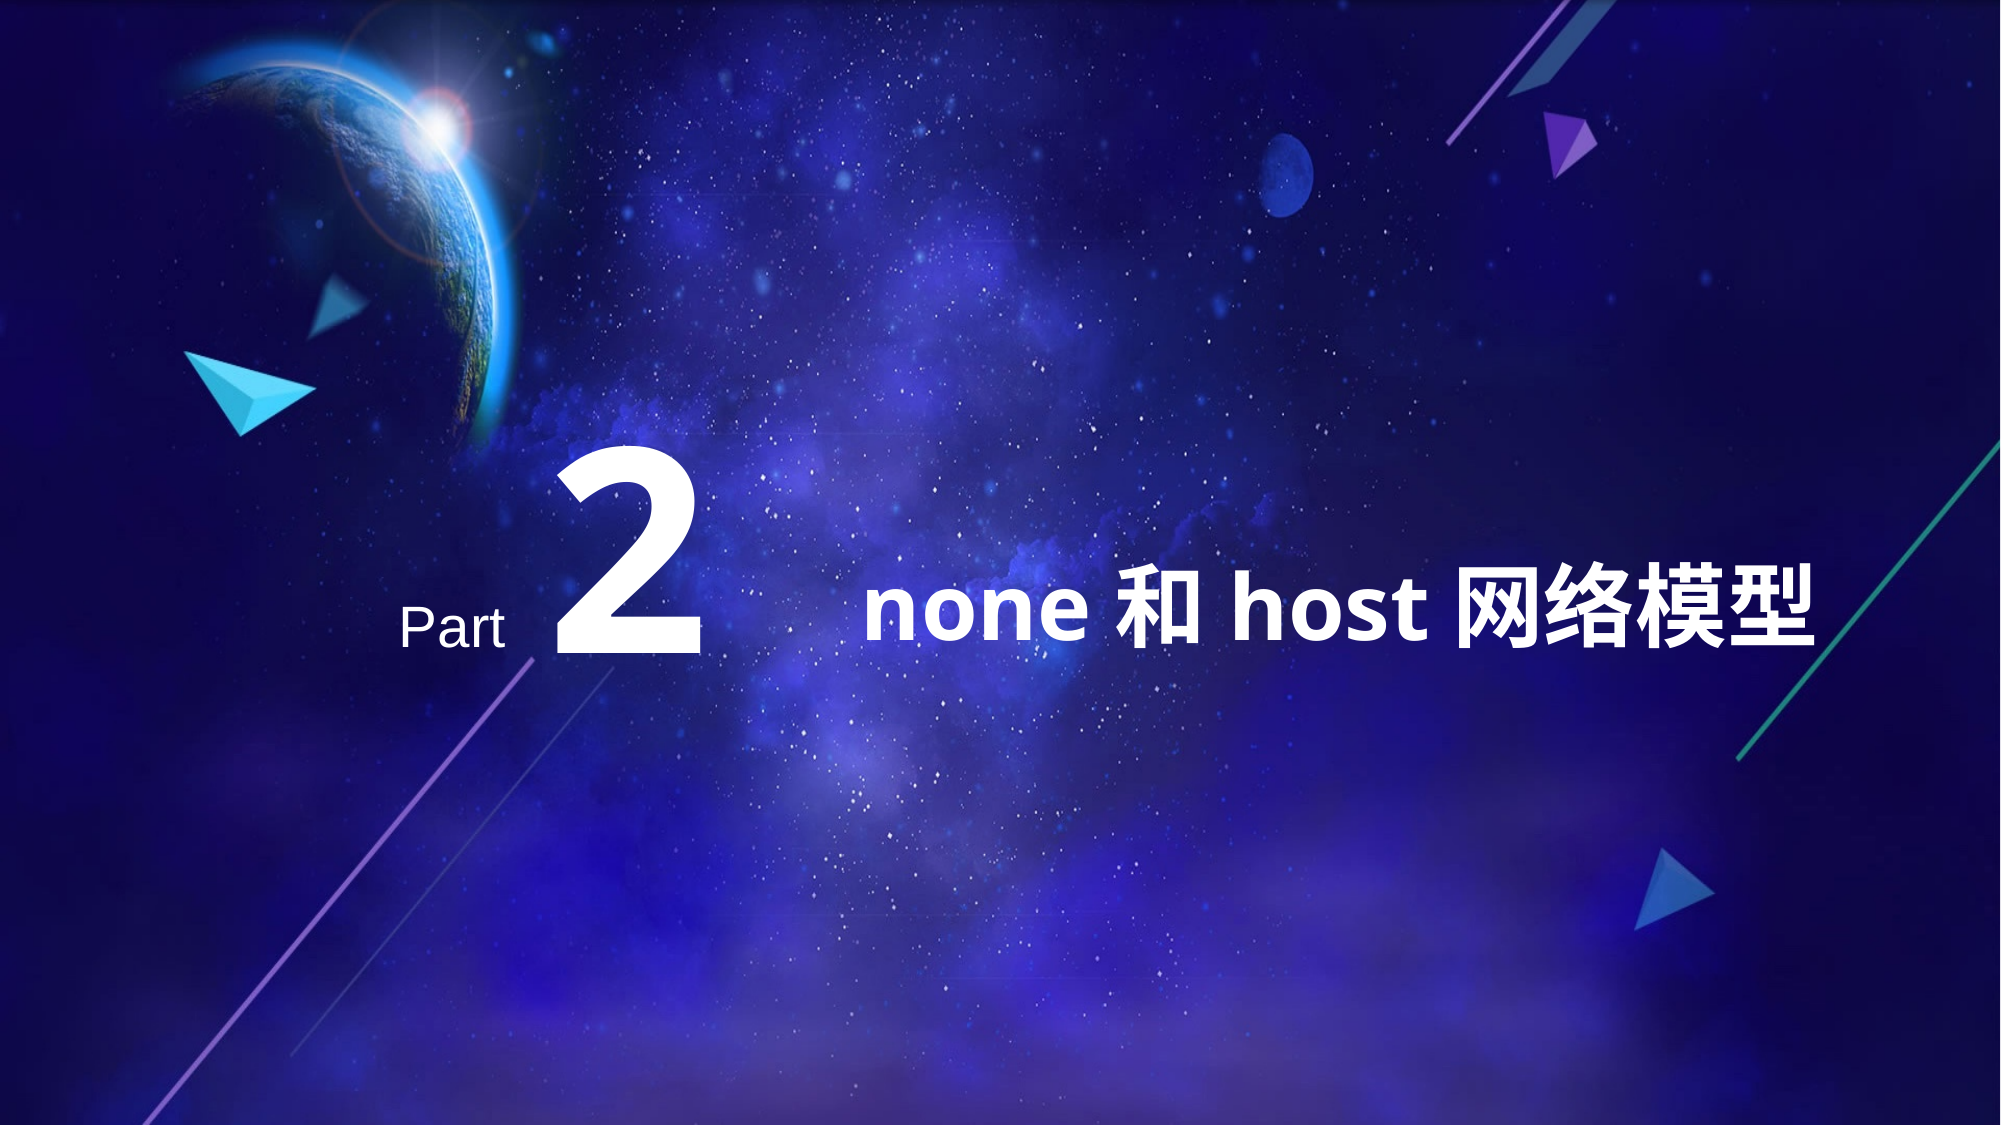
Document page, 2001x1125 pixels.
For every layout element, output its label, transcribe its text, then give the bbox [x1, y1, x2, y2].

text_box 2 [531, 360, 725, 719]
text_box Part [383, 581, 522, 667]
picture [0, 0, 2001, 1125]
text_box none和host网络模型 [845, 519, 1854, 666]
